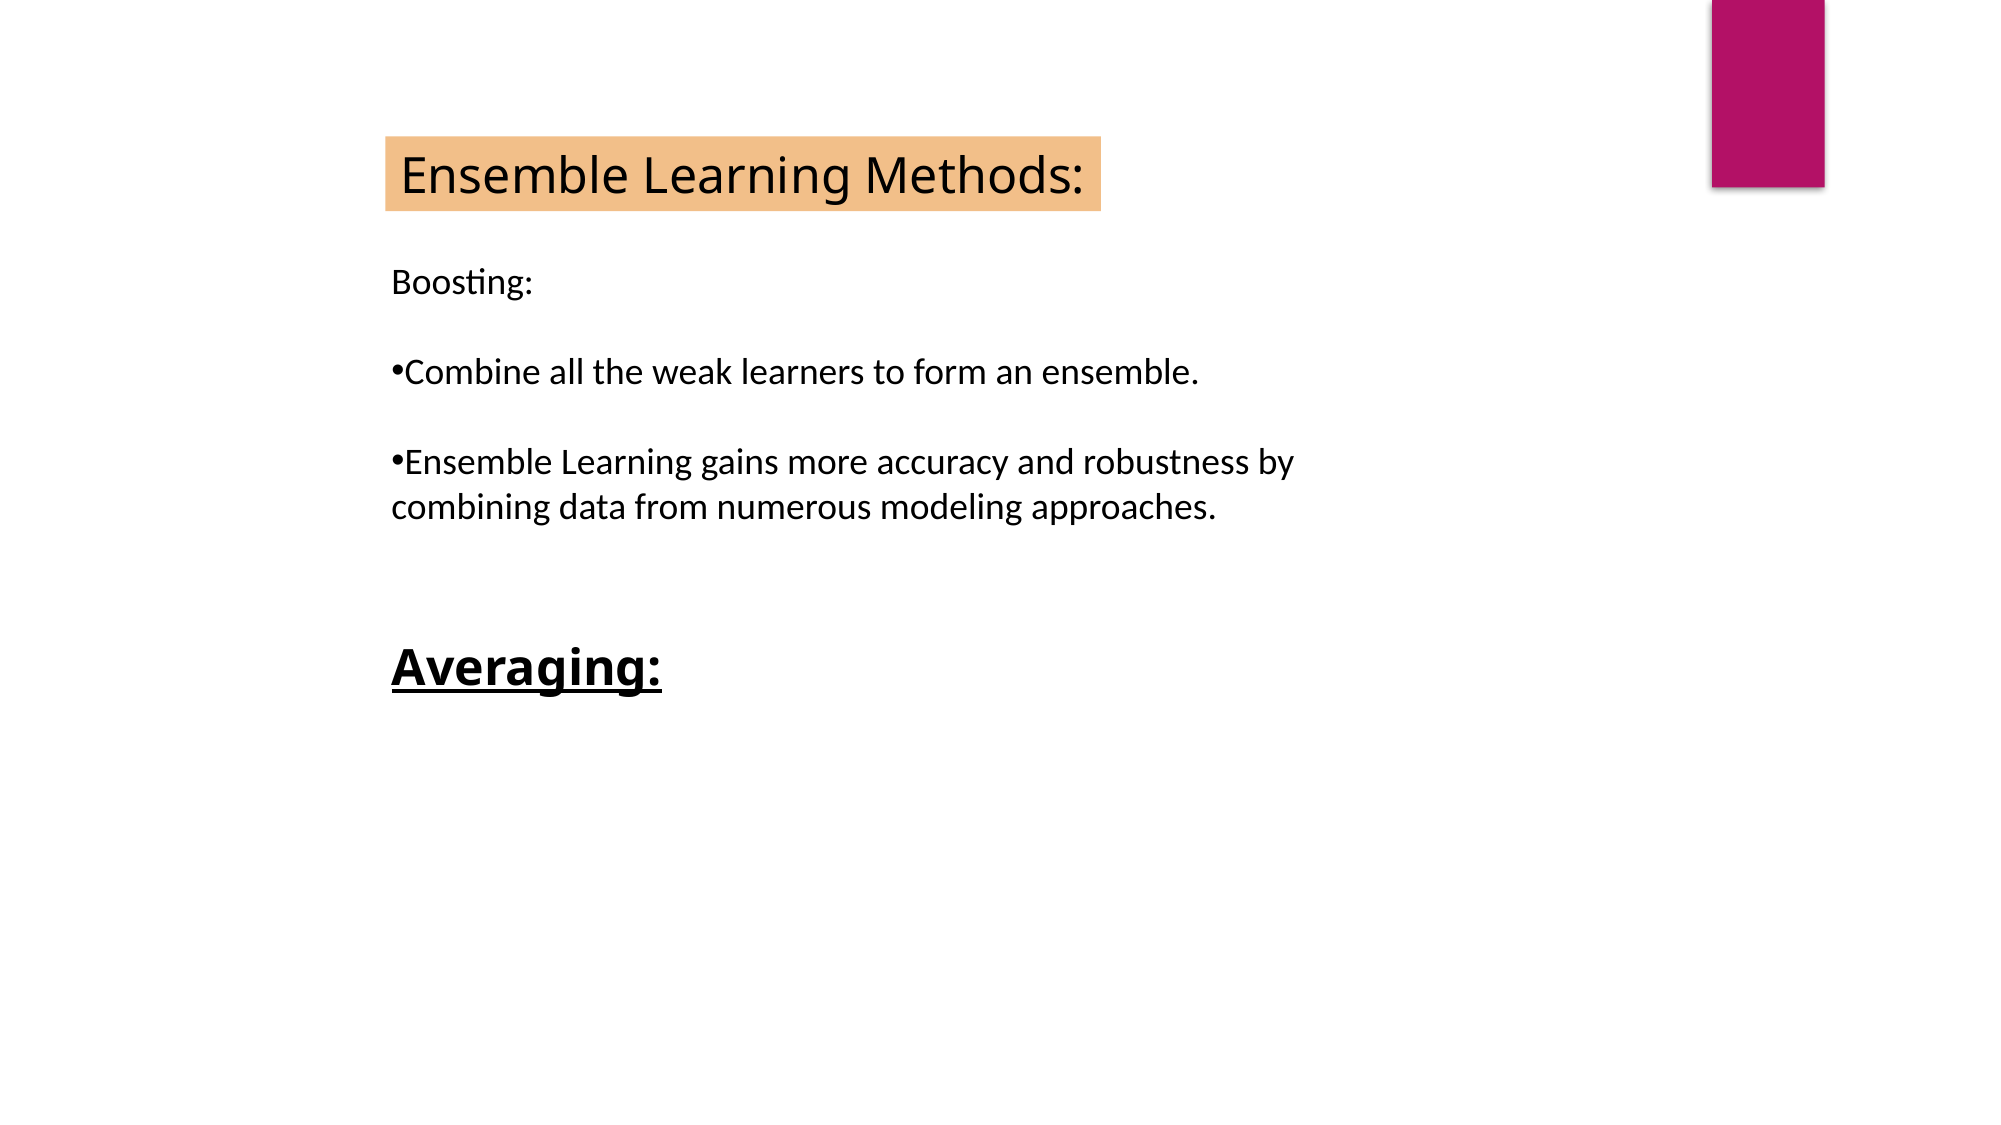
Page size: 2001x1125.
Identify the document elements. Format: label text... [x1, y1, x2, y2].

text_box Ensemble Learning Methods: [385, 136, 1101, 212]
text_box Averaging: [377, 627, 678, 703]
text_box Boosting: Combine all the weak learners to form an ensemble. Ensemble Learning gains more accuracy and robustness by combining data from numerous modeling approaches. [376, 249, 1377, 535]
